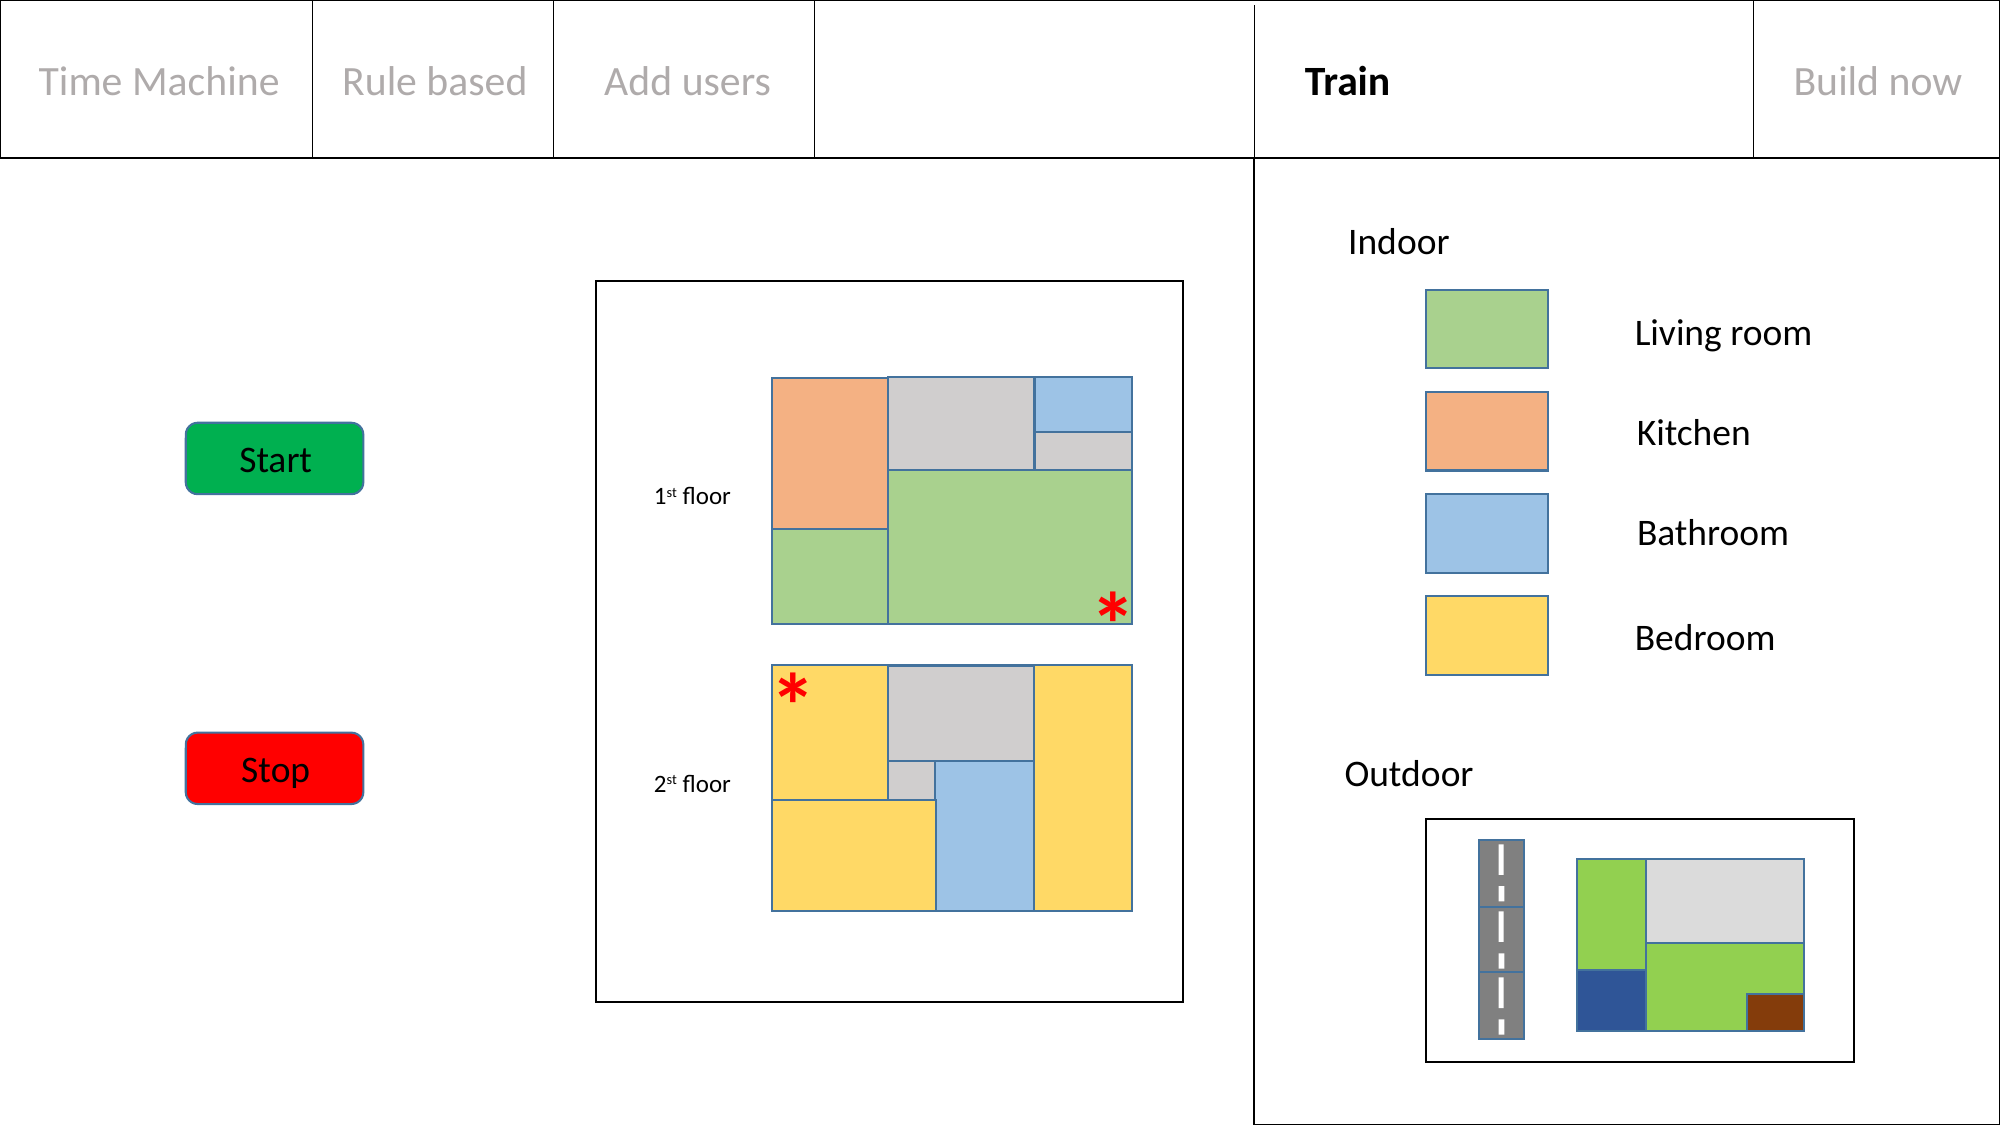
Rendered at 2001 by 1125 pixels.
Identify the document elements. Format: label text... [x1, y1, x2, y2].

text_box [815, 0, 1753, 159]
text_box Indoor [1333, 210, 1465, 270]
text_box Outdoor [1329, 741, 1489, 802]
text_box Build now [1778, 46, 1978, 112]
text_box [184, 421, 365, 496]
text_box [184, 731, 365, 806]
text_box Living room [1620, 300, 1828, 361]
text_box Bedroom [1620, 605, 1791, 666]
text_box [1754, 0, 2000, 159]
text_box [1425, 391, 1549, 472]
text_box Time Machine [24, 46, 295, 112]
text_box Start [202, 427, 349, 488]
text_box Kitchen [1622, 400, 1766, 461]
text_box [596, 281, 1183, 1002]
text_box [313, 0, 553, 159]
text_box Train [1290, 46, 1406, 112]
text_box [1253, 159, 2000, 1125]
text_box Stop [202, 737, 349, 798]
text_box Bathroom [1622, 500, 1805, 561]
text_box [554, 0, 814, 159]
text_box Add users [589, 46, 786, 112]
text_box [1425, 596, 1548, 676]
text_box Rule based [327, 46, 543, 112]
text_box [0, 0, 312, 159]
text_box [1425, 819, 1855, 1063]
text_box [1425, 493, 1549, 574]
text_box [1425, 289, 1549, 369]
